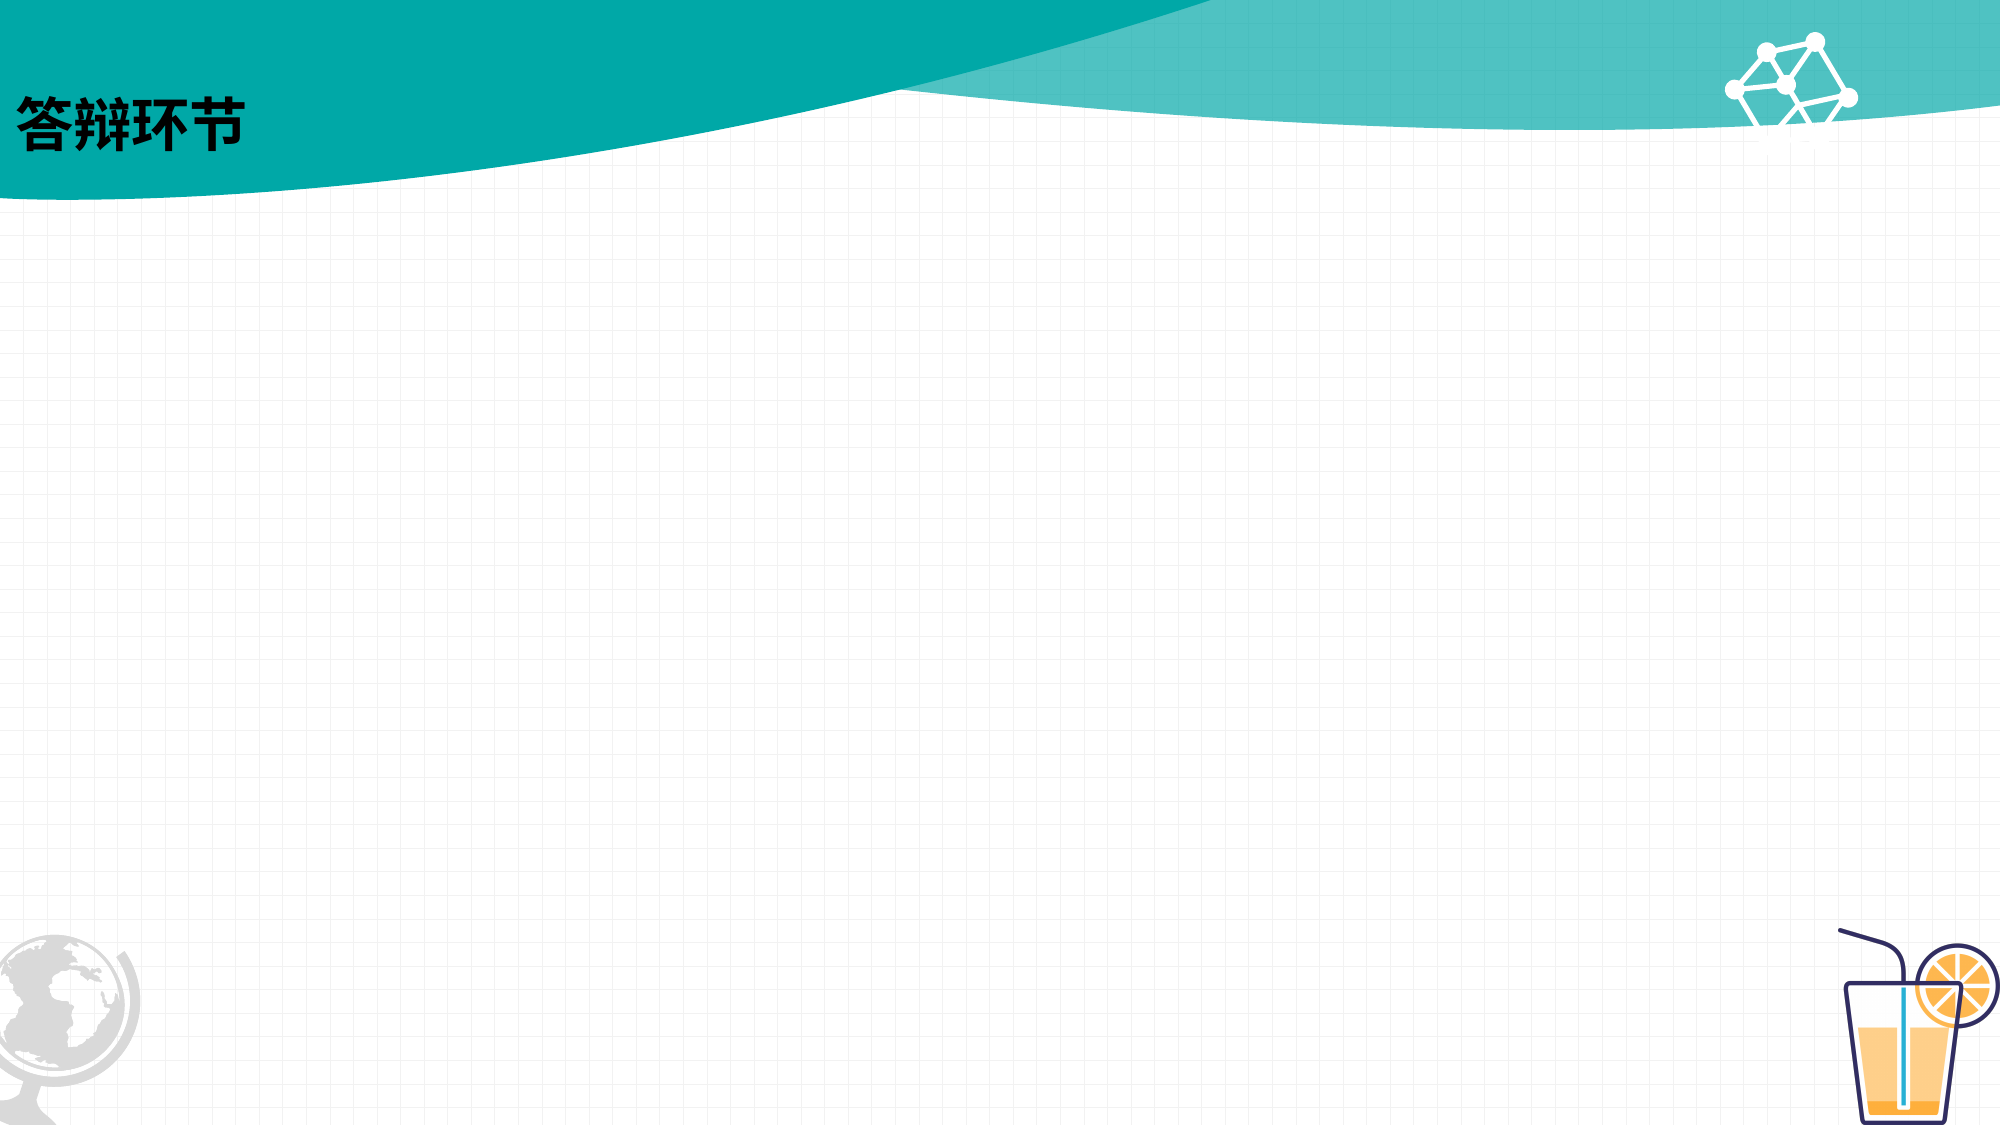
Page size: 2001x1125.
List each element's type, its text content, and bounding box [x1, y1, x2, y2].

title 答辩环节 [0, 0, 1780, 167]
picture [1838, 928, 2000, 1125]
